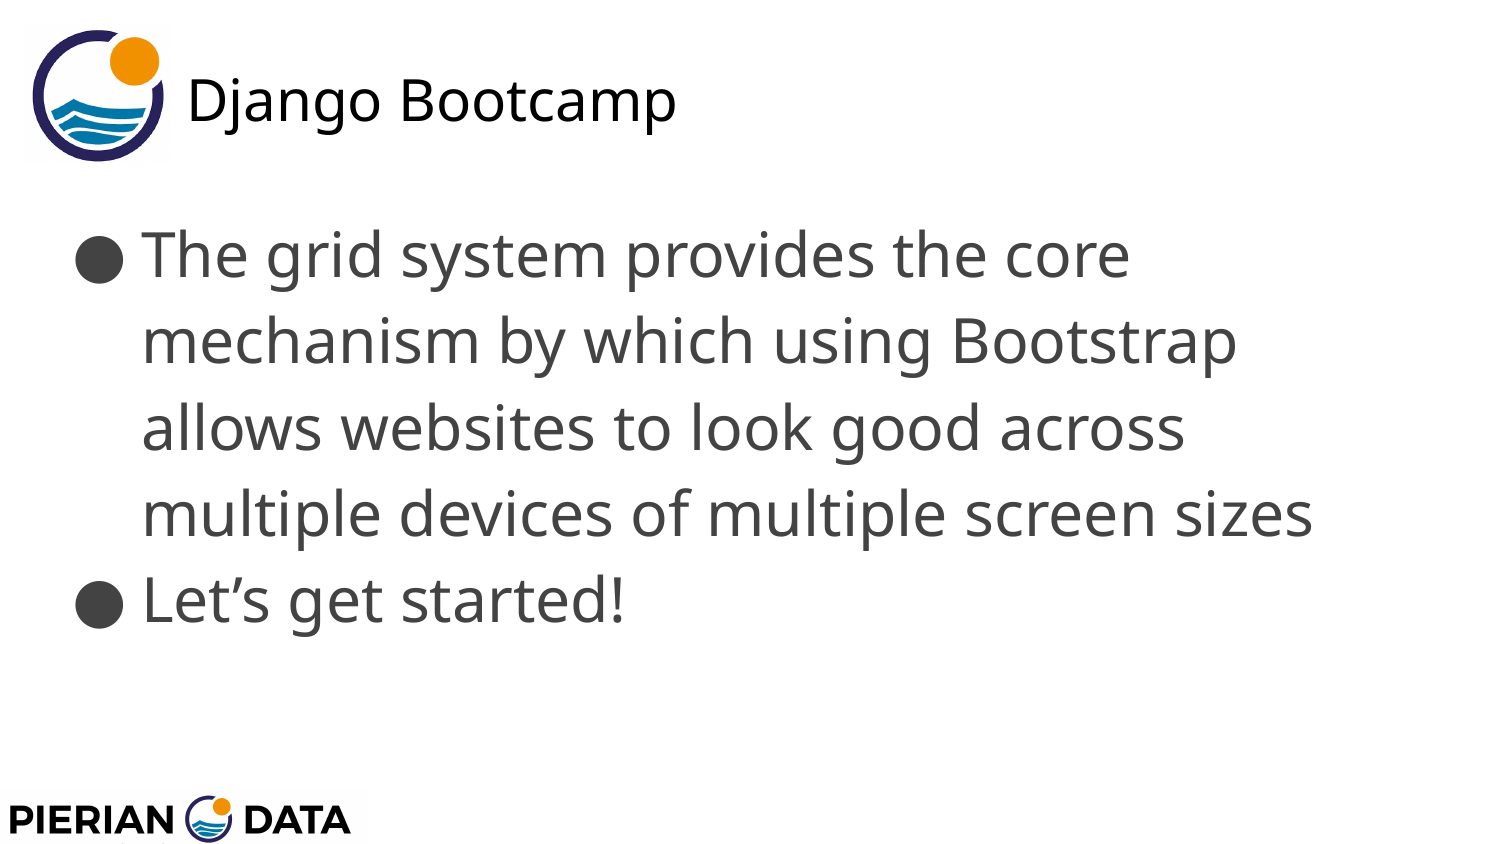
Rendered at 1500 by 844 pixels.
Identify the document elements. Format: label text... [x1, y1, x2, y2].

picture [0, 787, 368, 844]
picture [24, 24, 172, 167]
title Django Bootcamp [176, 48, 1449, 143]
list The grid system provides the core mechanism by which using Bootstrap allows websites to look good across multiple devices of multiple screen sizes Let’s get started! [51, 189, 1449, 750]
